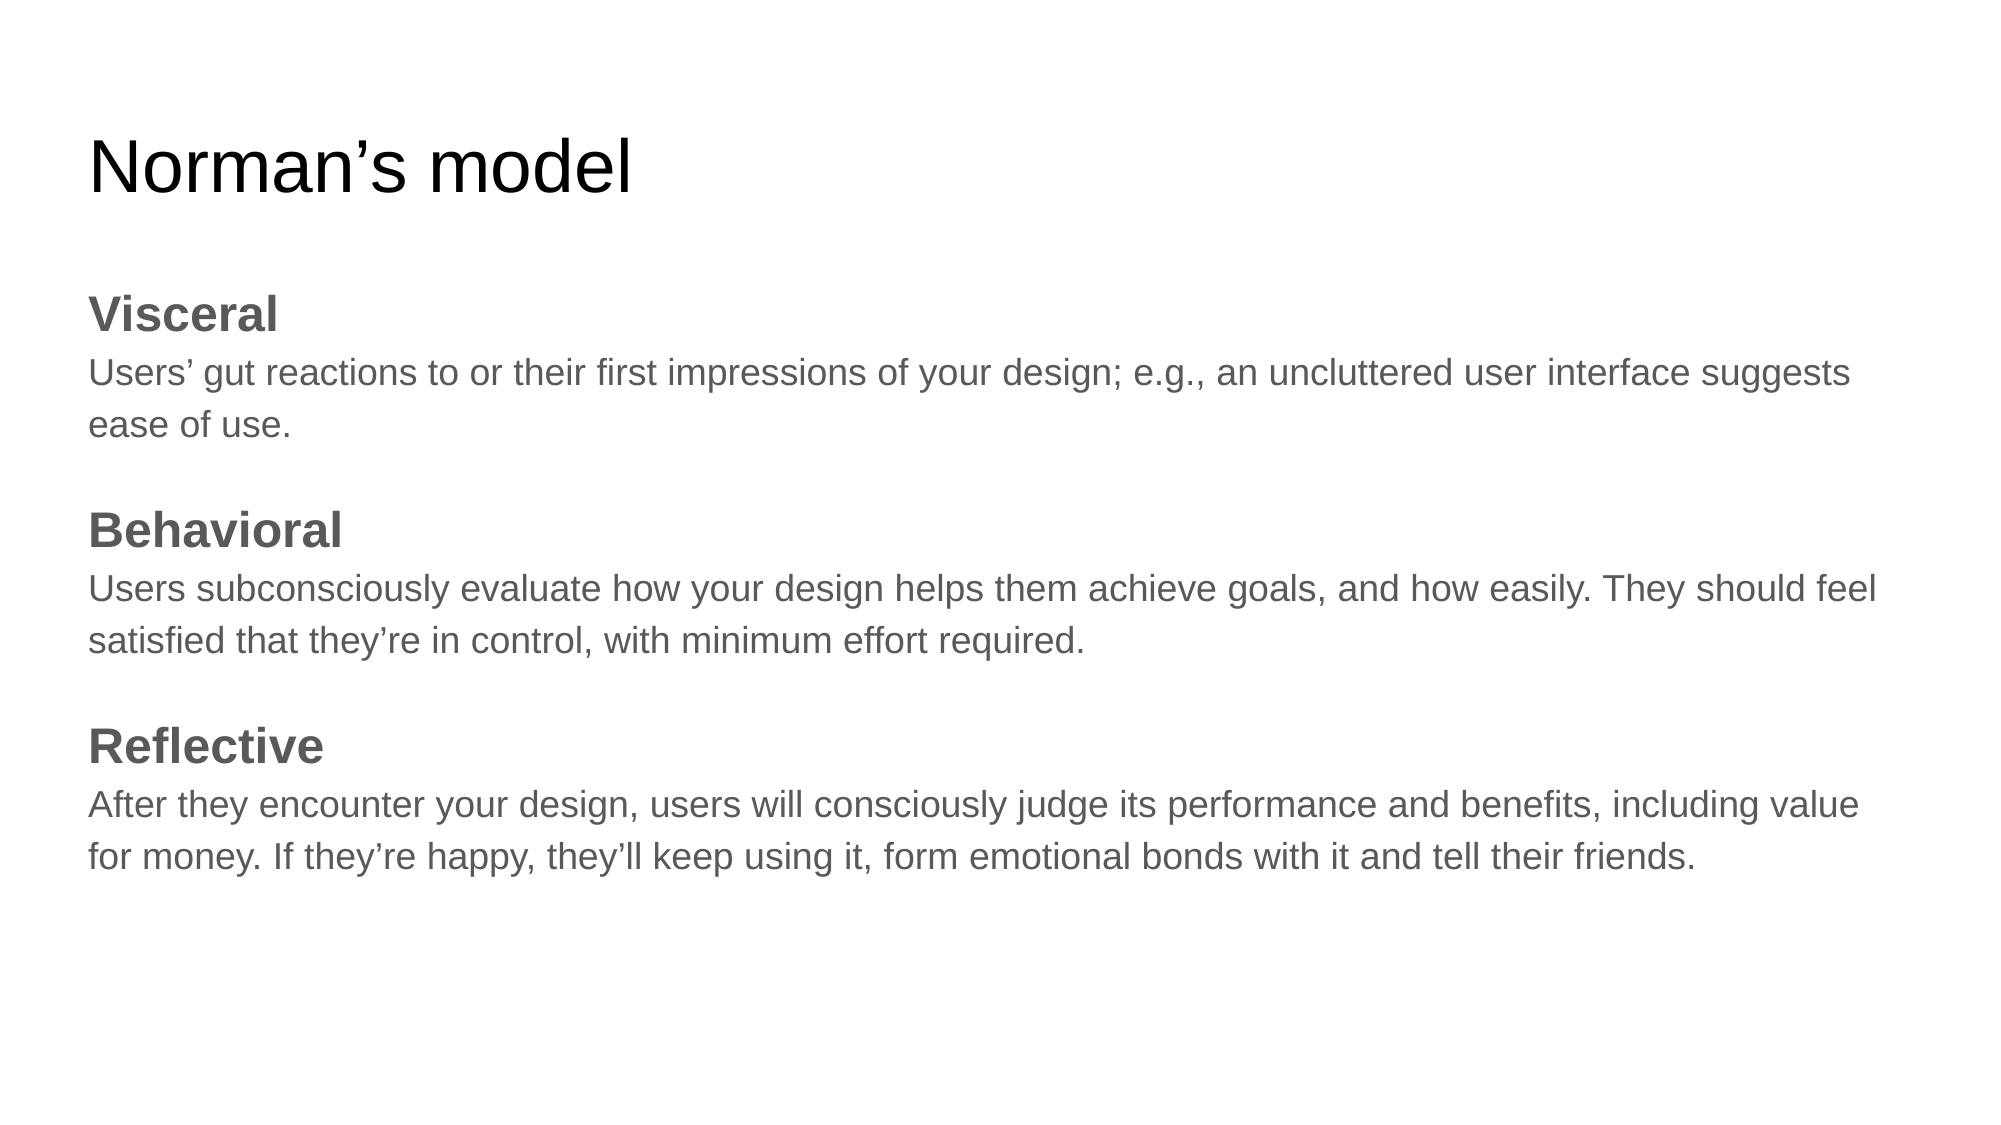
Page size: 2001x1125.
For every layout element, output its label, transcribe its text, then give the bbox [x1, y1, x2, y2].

list Visceral Users’ gut reactions to or their first impressions of your design; e.g., an uncluttered user interface suggests ease of use. Behavioral Users subconsciously evaluate how your design helps them achieve goals, and how easily. They should feel satisfied that they’re in control, with minimum effort required. Reflective After they encounter your design, users will consciously judge its performance and benefits, including value for money. If they’re happy, they’ll keep using it, form emotional bonds with it and tell their friends. [67, 251, 1933, 1000]
title Norman’s model [67, 96, 1933, 224]
